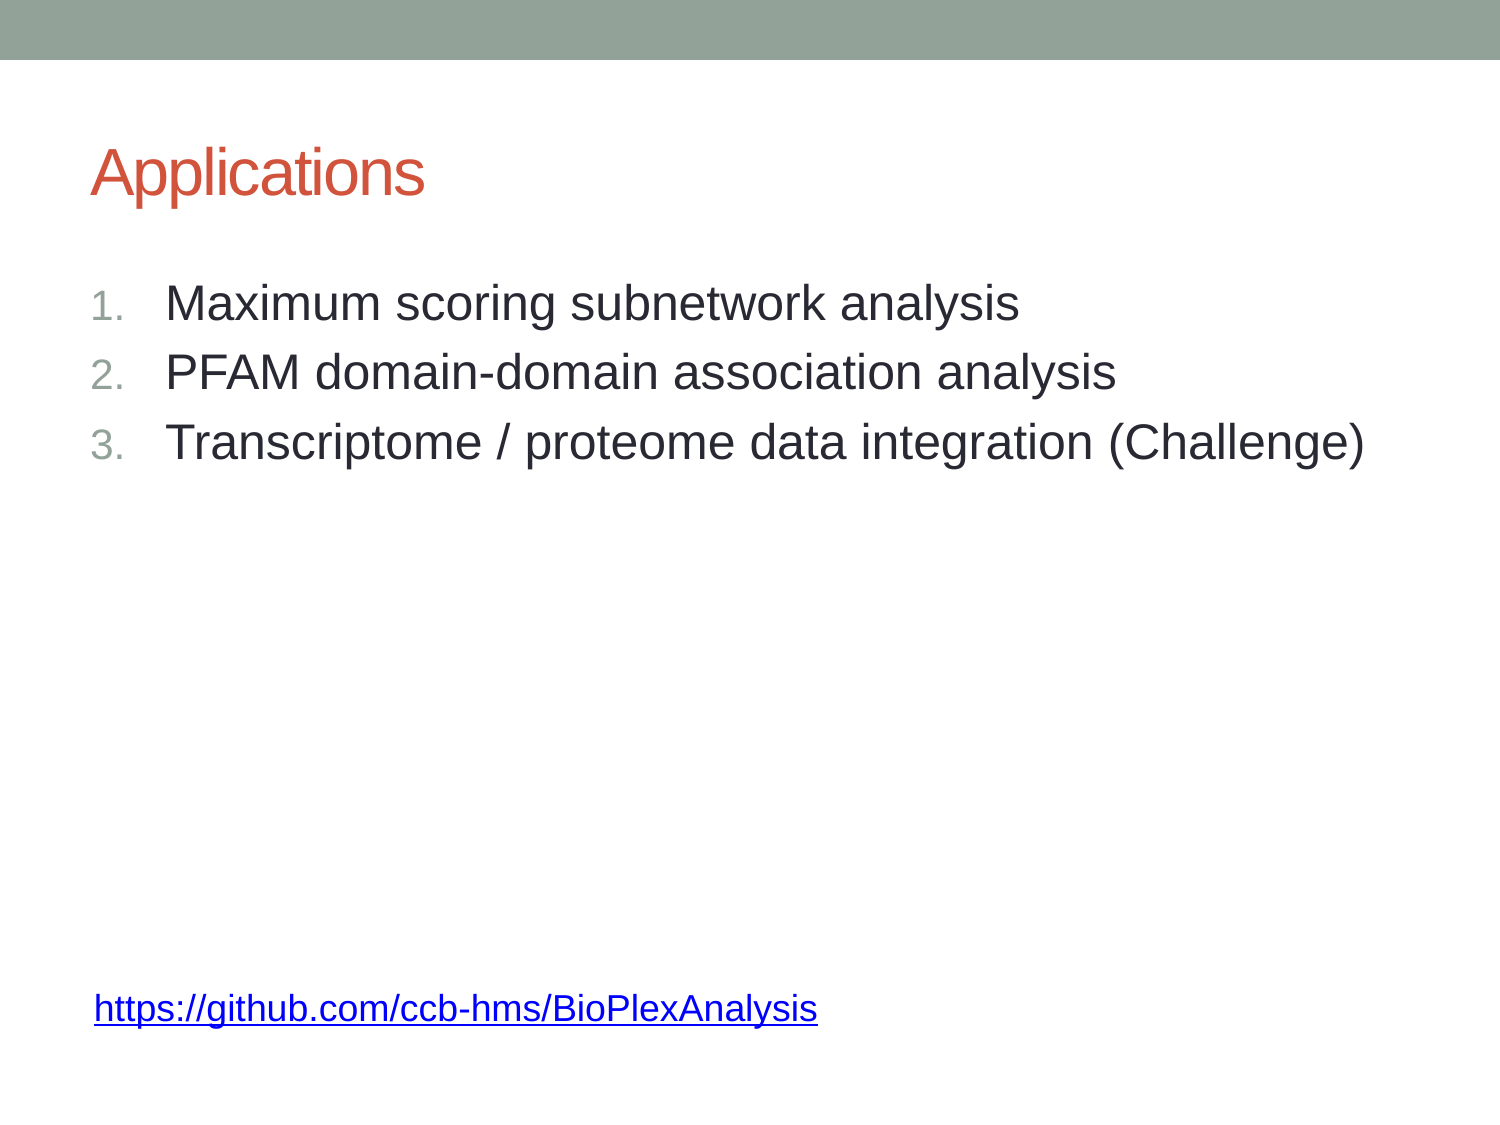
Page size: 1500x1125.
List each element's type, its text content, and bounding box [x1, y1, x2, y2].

text_box https://github.com/ccb-hms/BioPlexAnalysis [79, 976, 834, 1037]
title Applications [75, 87, 1425, 250]
list Maximum scoring subnetwork analysis PFAM domain-domain association analysis Transcriptome / proteome data integration (Challenge) [75, 262, 1425, 1063]
